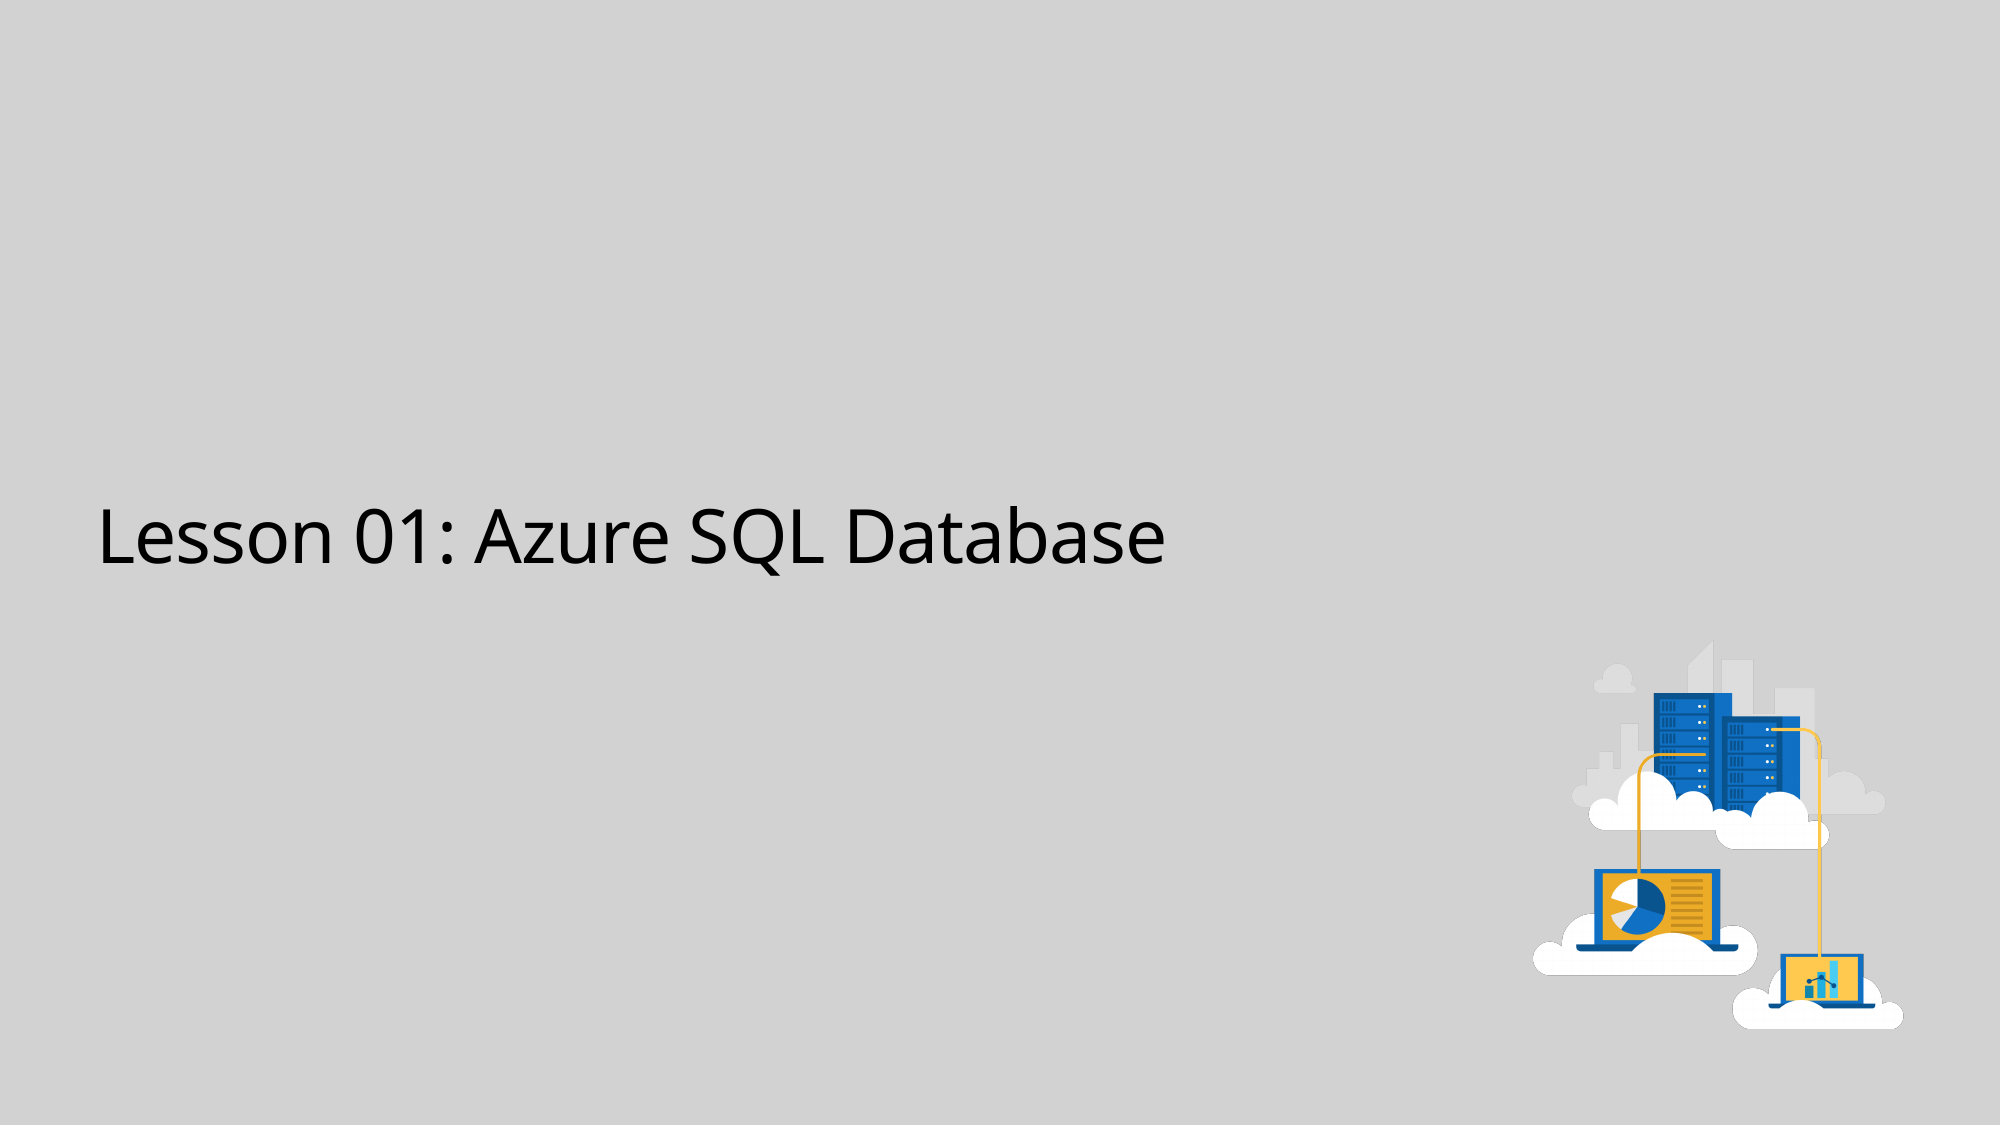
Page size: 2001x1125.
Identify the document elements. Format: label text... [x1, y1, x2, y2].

picture [1532, 639, 1905, 1029]
title Lesson 01: Azure SQL Database [96, 391, 1596, 580]
